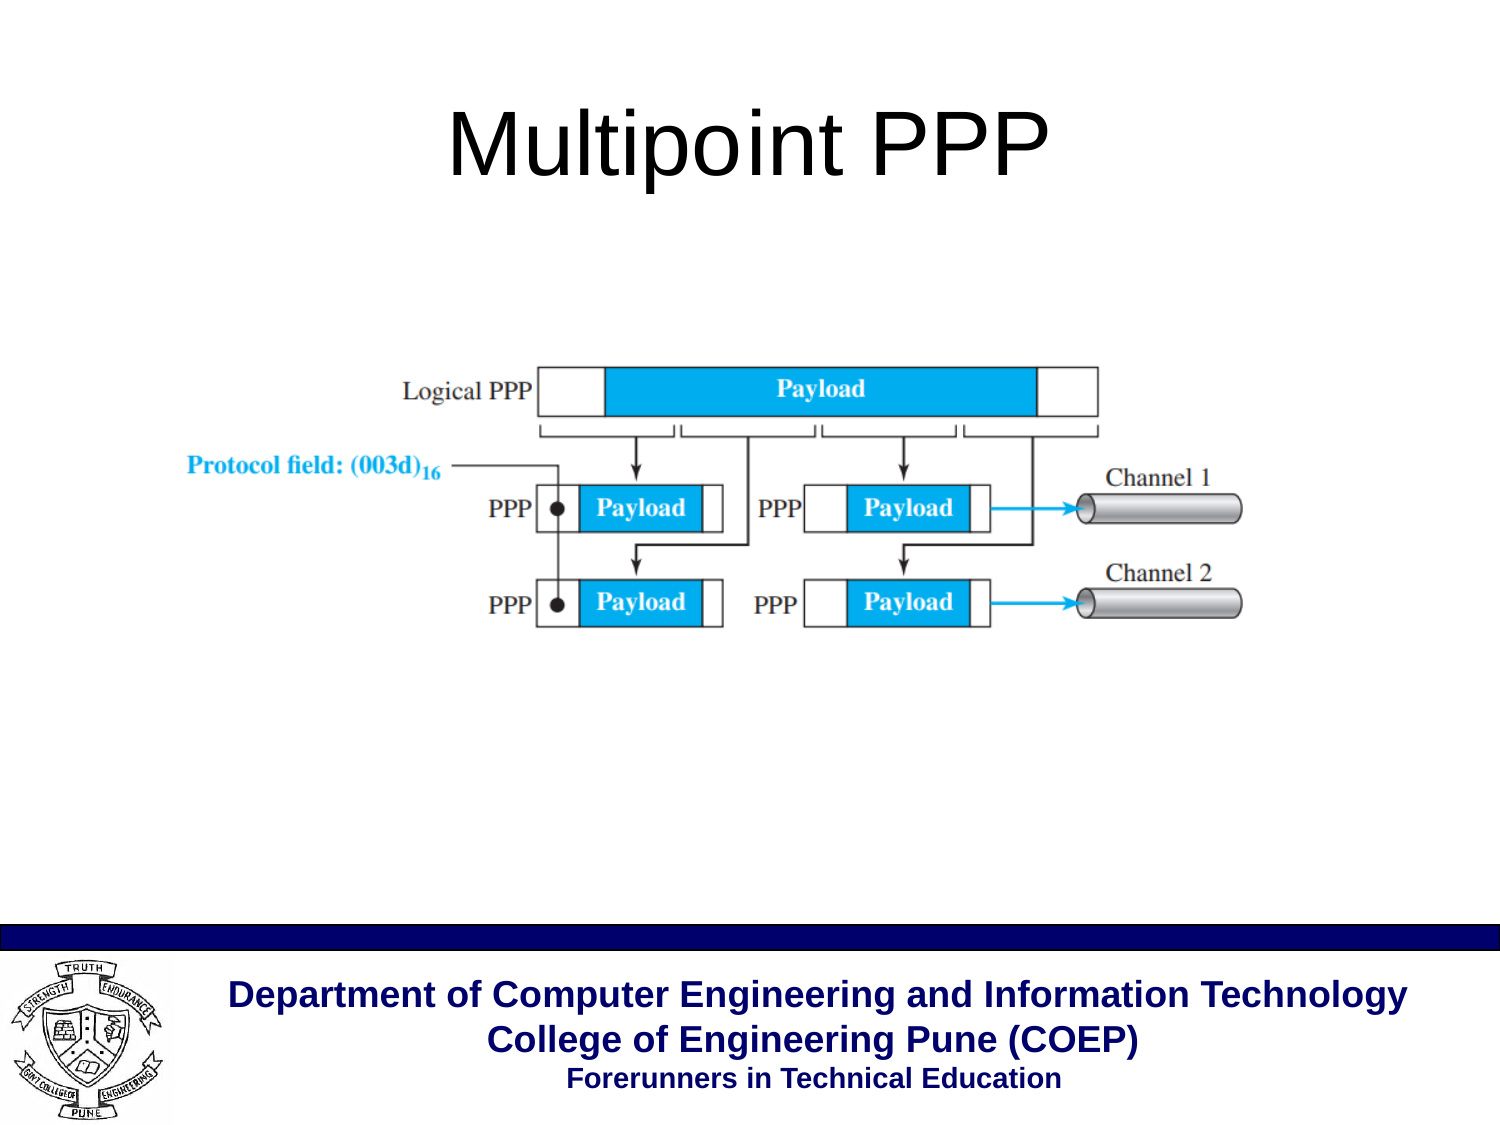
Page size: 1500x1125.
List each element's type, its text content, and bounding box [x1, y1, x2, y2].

title Multipo int PPP [74, 44, 1426, 233]
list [152, 327, 1273, 660]
